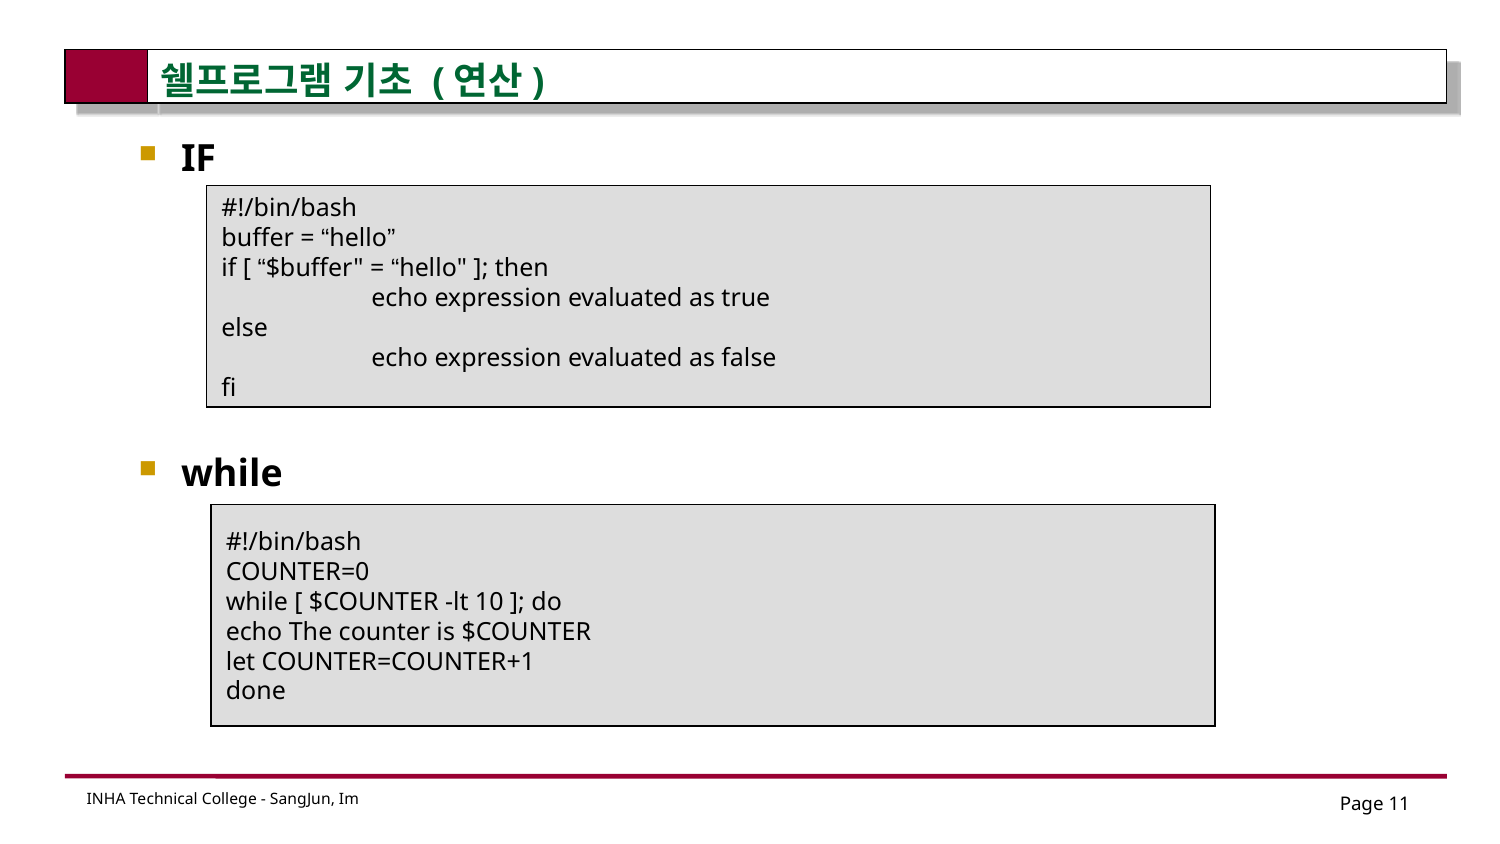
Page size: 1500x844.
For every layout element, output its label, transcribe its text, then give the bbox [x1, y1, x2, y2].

title 쉘프로그램 기초 (연산) [145, 49, 1388, 110]
slide_number Page 11 [1074, 784, 1426, 825]
text_box #!/bin/bash buffer = “hello” if [ “$buffer" = “hello" ]; then echo expression evaluated as true else echo expression evaluated as false fi [206, 185, 1211, 407]
list IF while [123, 126, 1389, 769]
text_box #!/bin/bash COUNTER=0 while [ $COUNTER -lt 10 ]; do echo The counter is $COUNTER let COUNTER=COUNTER+1 done [211, 504, 1216, 726]
